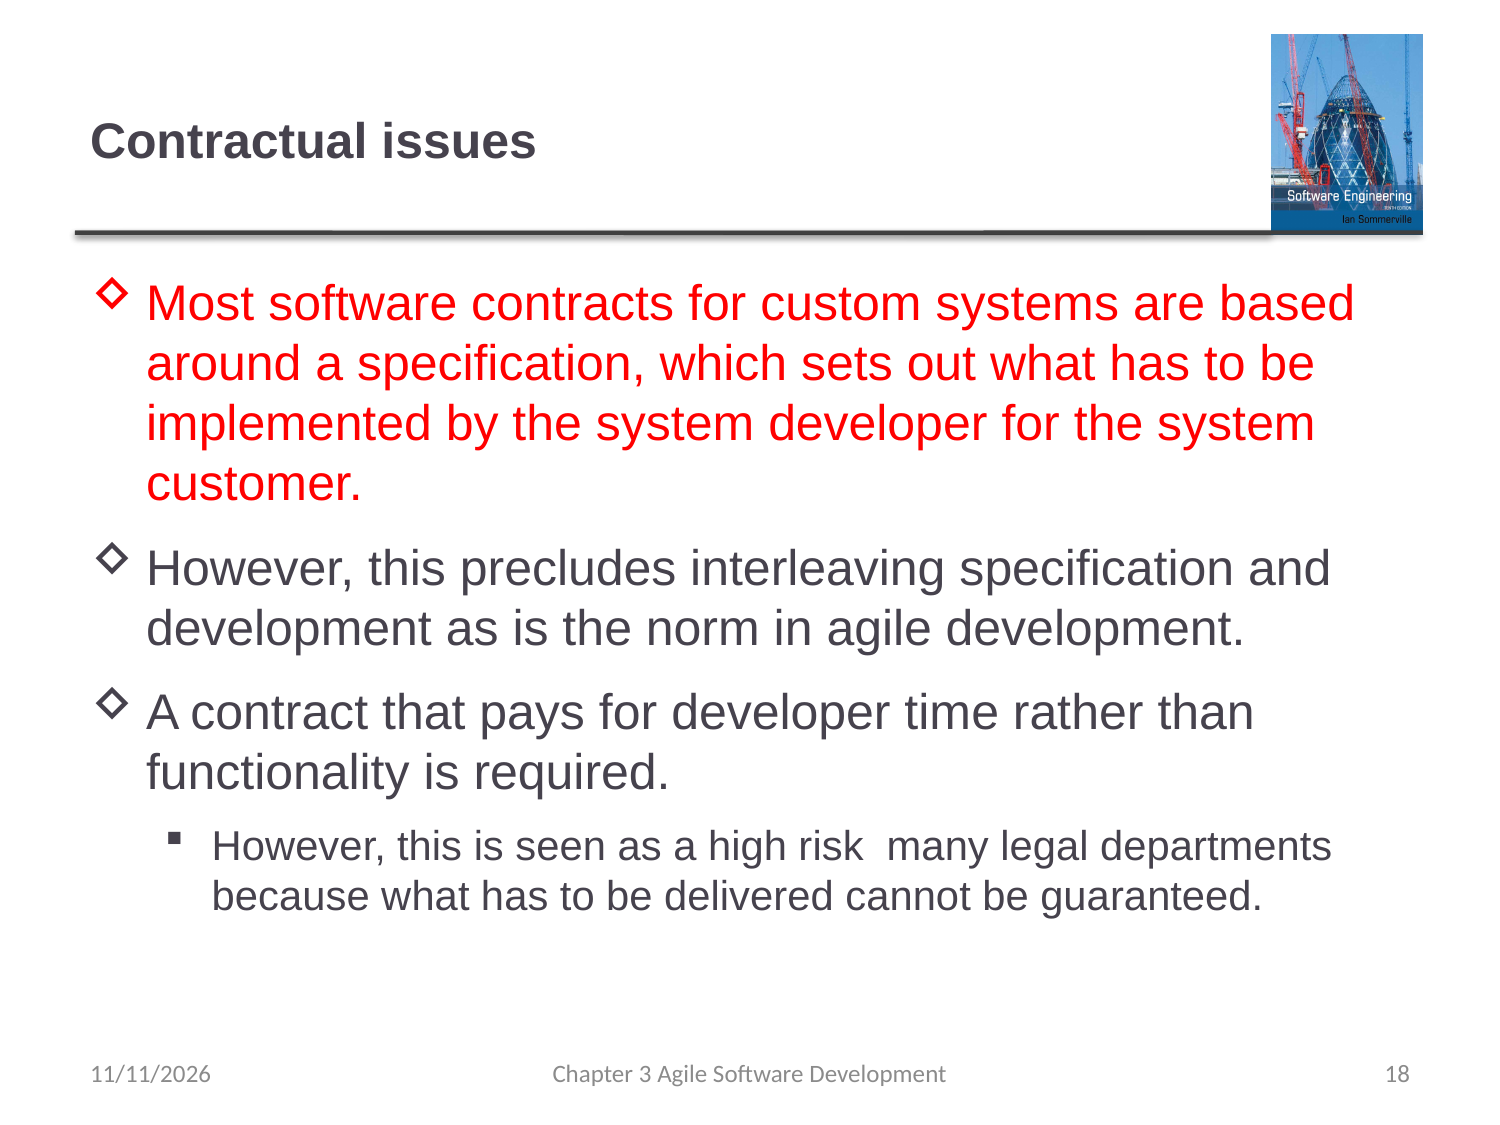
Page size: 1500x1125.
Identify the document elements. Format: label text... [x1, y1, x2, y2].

title Contractual issues [74, 44, 1272, 233]
footer Chapter 3 Agile Software Development [512, 1042, 988, 1103]
picture [1271, 34, 1423, 230]
list Most software contracts for custom systems are based around a specification, which sets out what has to be implemented by the system developer for the system customer. However, this precludes interleaving specification and development as is the norm in agile development. A contract that pays for developer time rather than functionality is required. However, this is seen as a high risk many legal departments because what has to be delivered cannot be guaranteed. [75, 262, 1425, 1005]
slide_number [75, 1042, 425, 1103]
slide_number 18 [1074, 1042, 1425, 1103]
